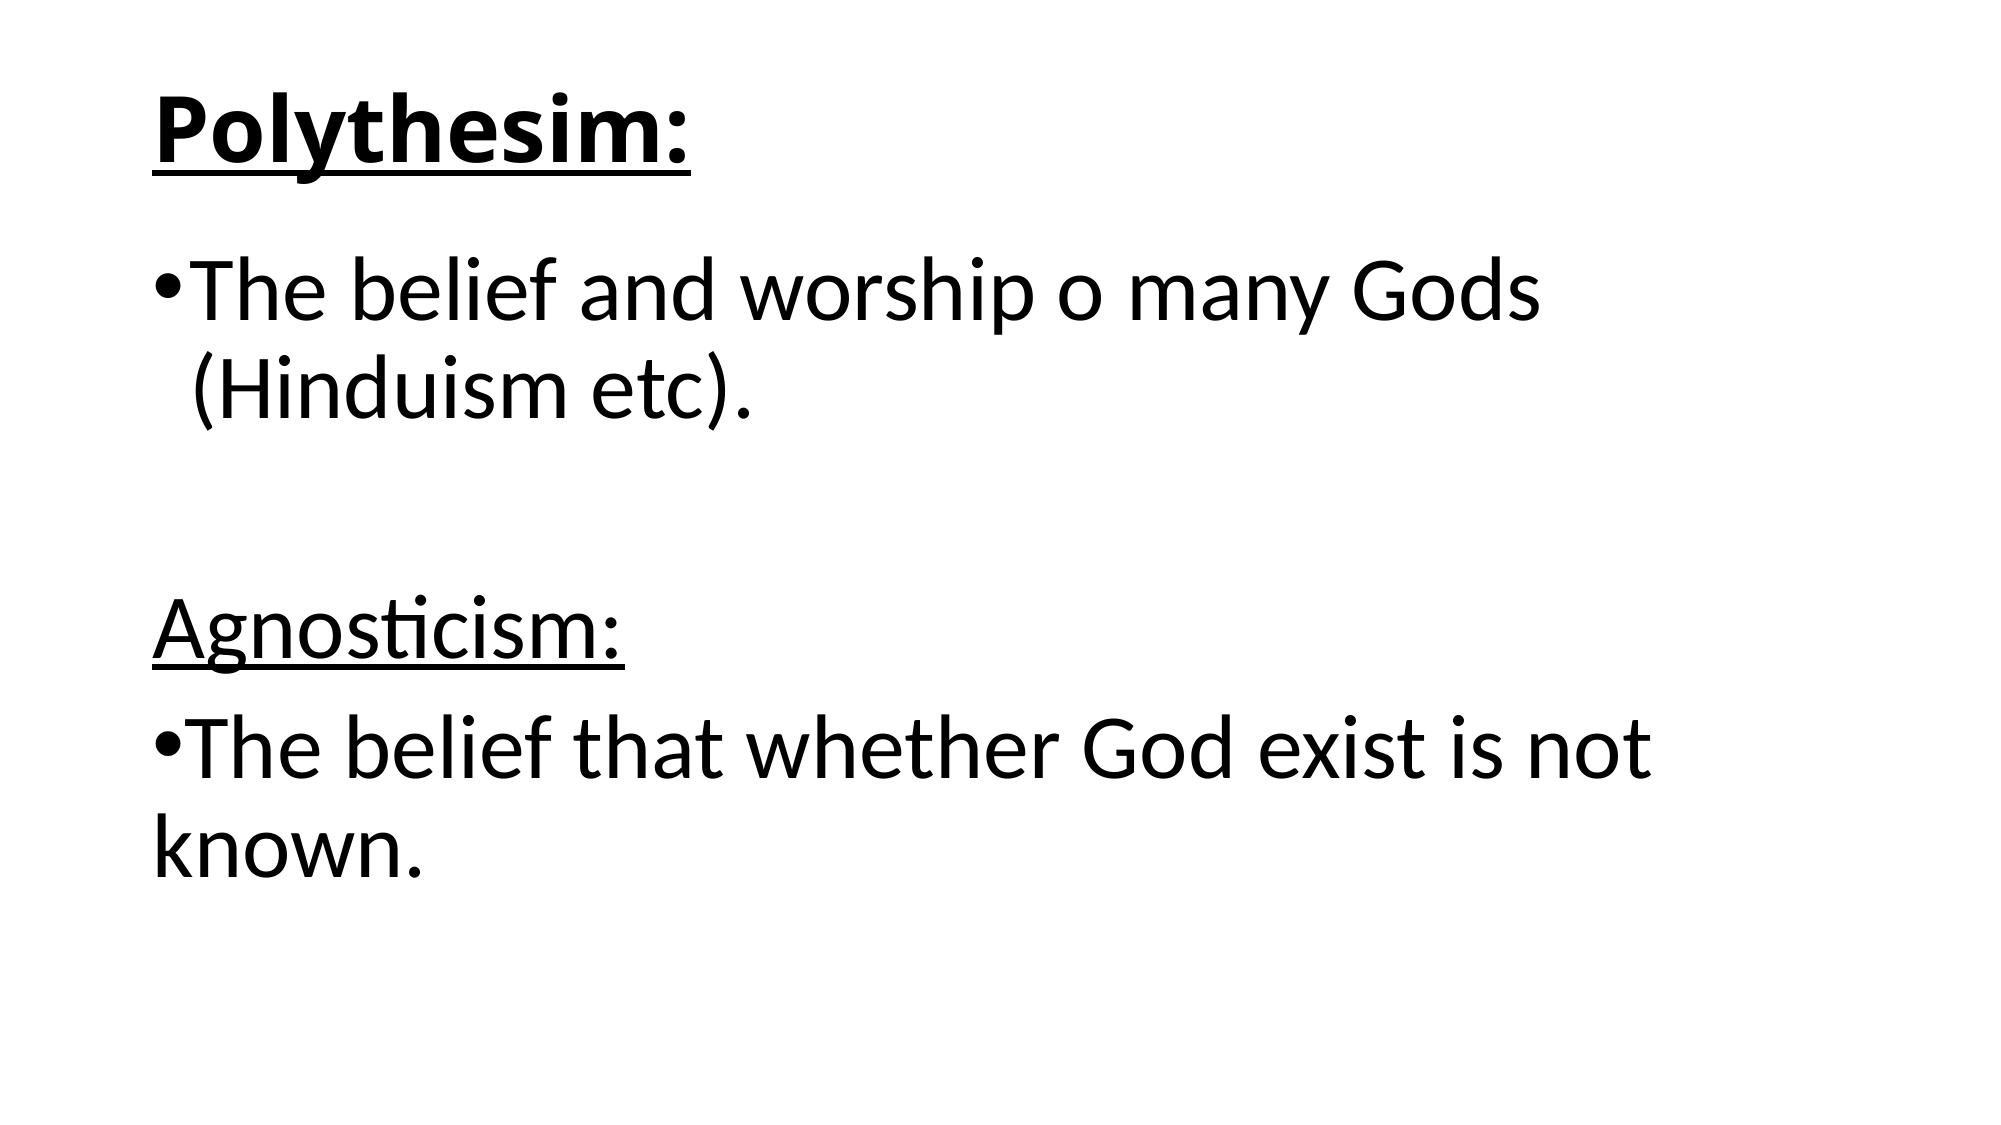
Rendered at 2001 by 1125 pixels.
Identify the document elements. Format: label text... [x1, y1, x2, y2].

list The belief and worship o many Gods (Hinduism etc). Agnosticism: The belief that whether God exist is not known. [137, 233, 1863, 1014]
title Polythesim: [137, 59, 1863, 207]
